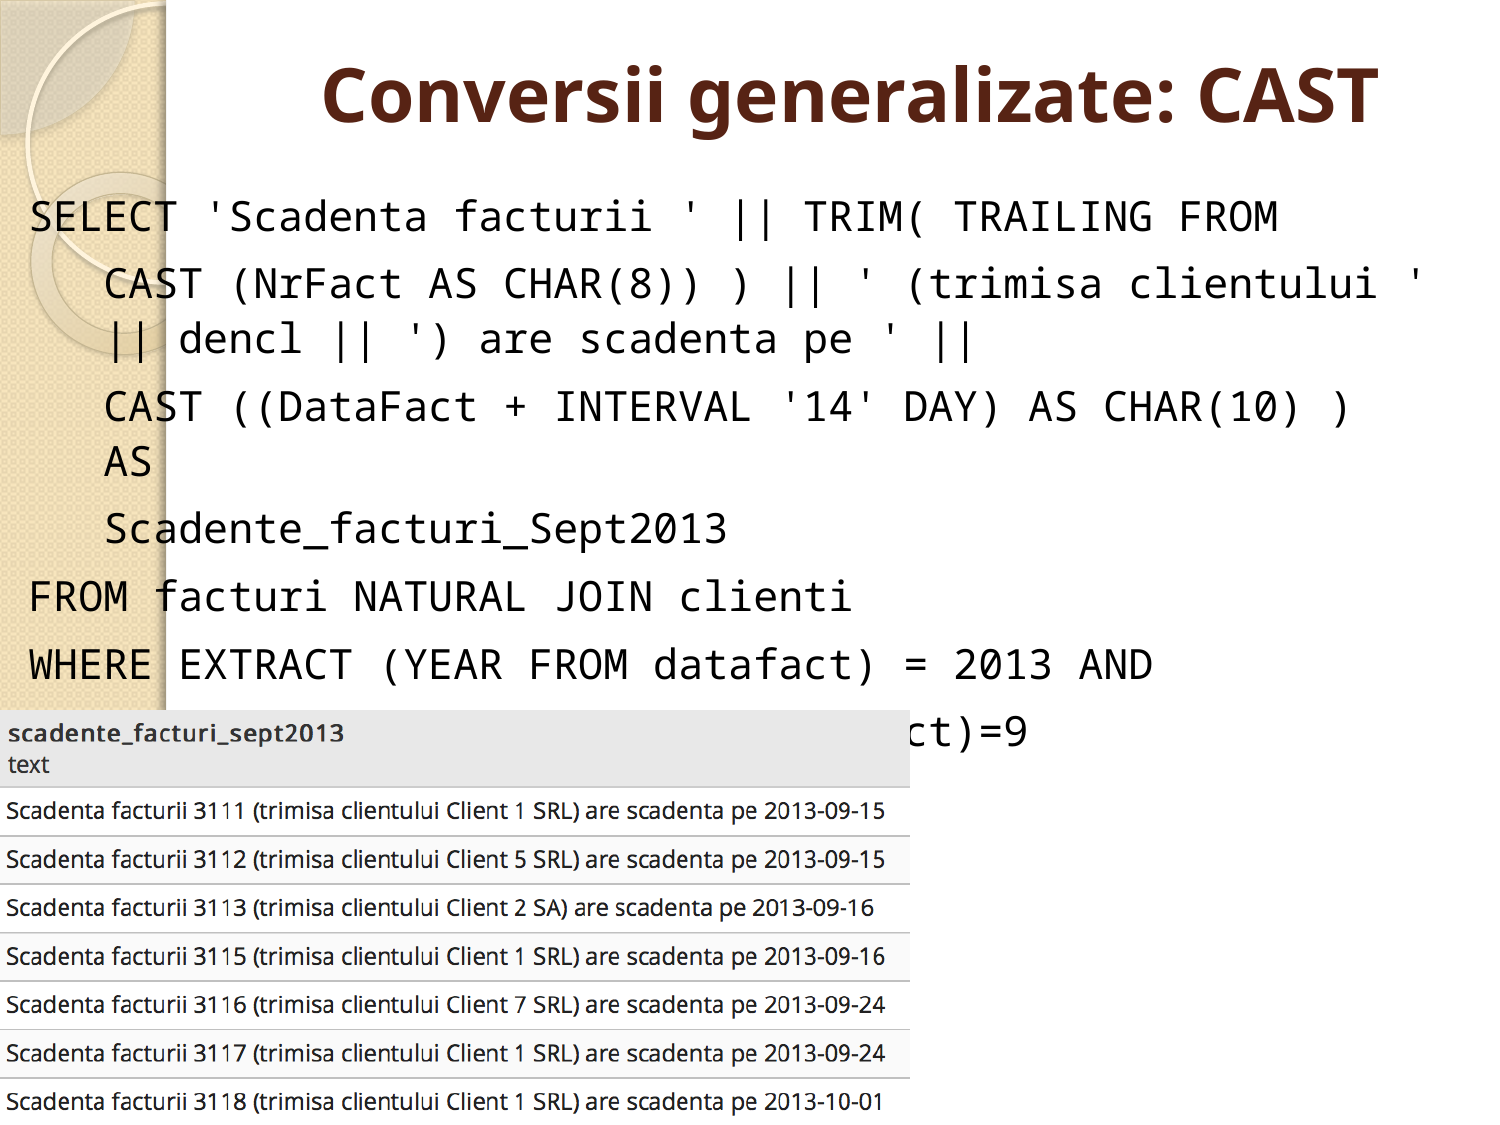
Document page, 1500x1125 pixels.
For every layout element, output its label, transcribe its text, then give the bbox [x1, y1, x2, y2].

picture [0, 709, 910, 1125]
list SELECT 'Scadenta facturii ' || TRIM( TRAILING FROM CAST (NrFact AS CHAR(8)) ) || ' (trimisa clientului ' || dencl || ') are scadenta pe ' || CAST ((DataFact + INTERVAL '14' DAY) AS CHAR(10) ) AS Scadente_facturi_Sept2013 FROM facturi NATURAL JOIN clienti WHERE EXTRACT (YEAR FROM datafact) = 2013 AND EXTRACT (MONTH FROM datafact)=9 [0, 177, 1500, 965]
title Conversii generalizate: CAST [235, 0, 1466, 177]
